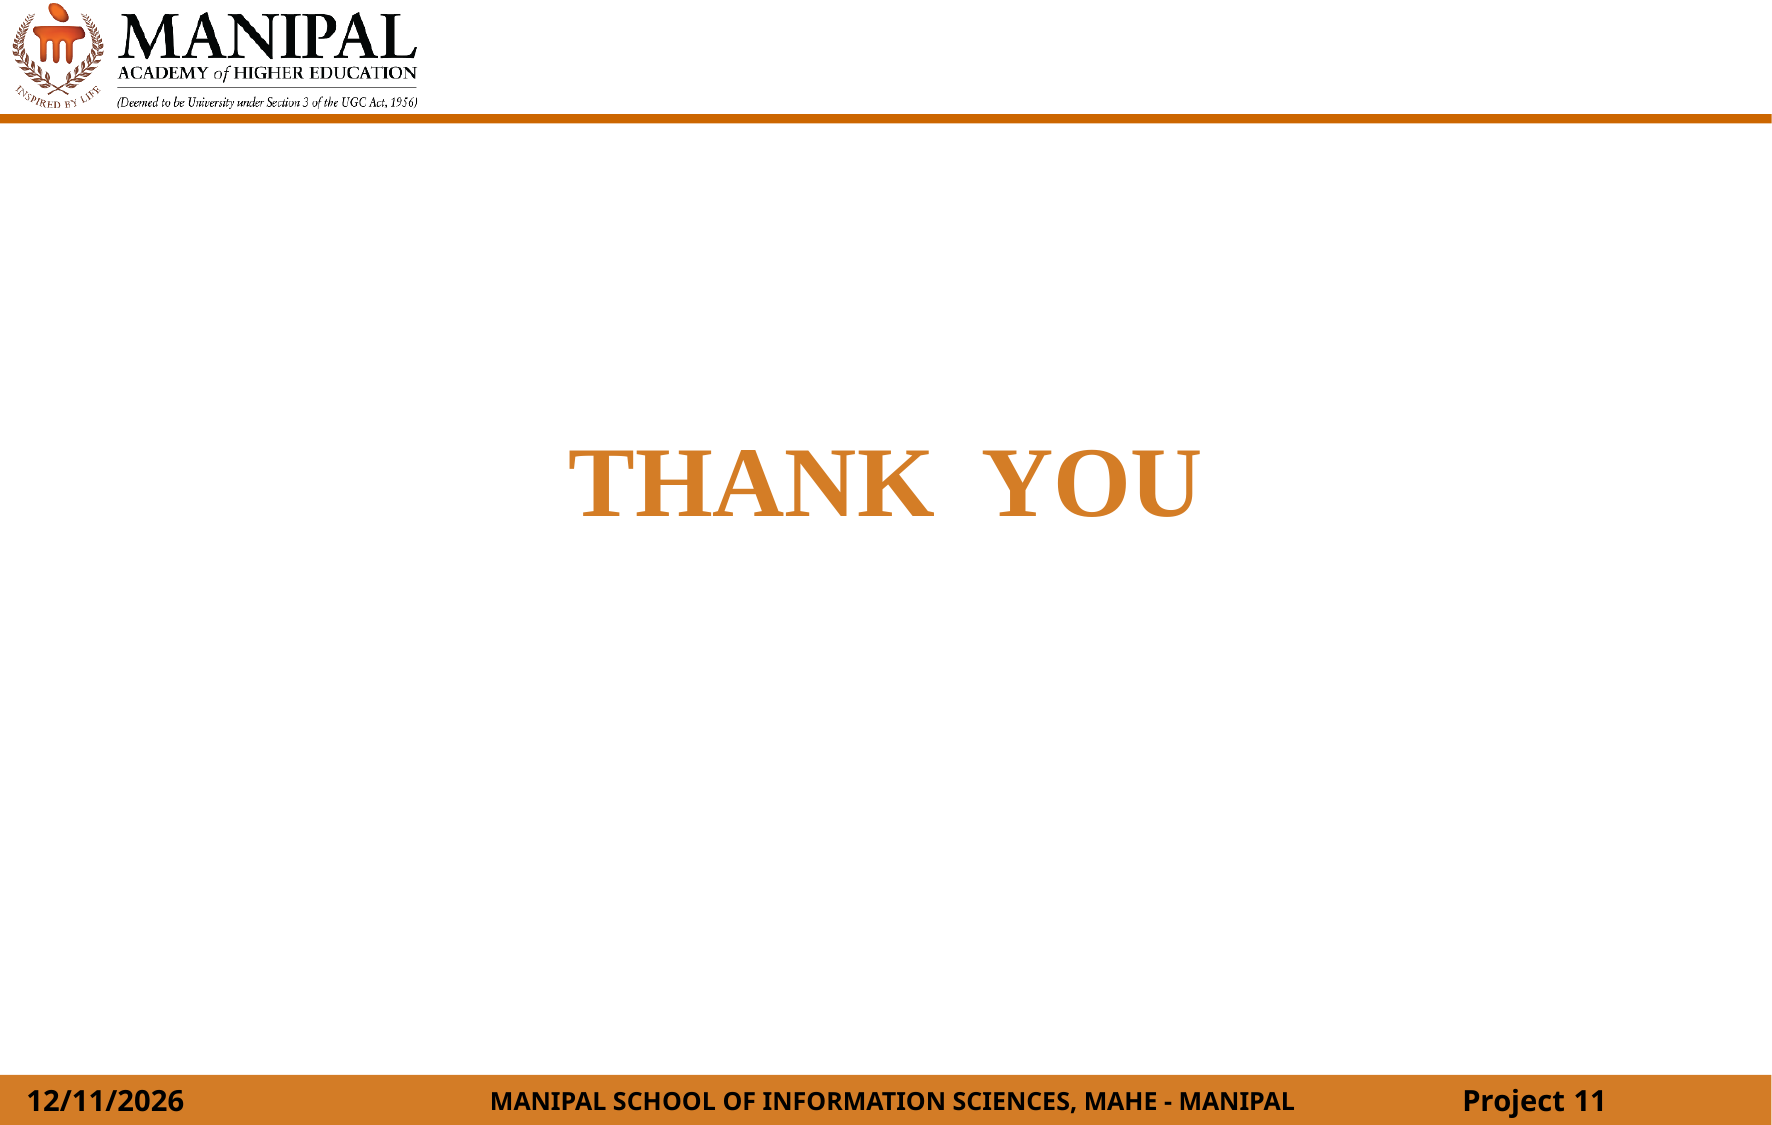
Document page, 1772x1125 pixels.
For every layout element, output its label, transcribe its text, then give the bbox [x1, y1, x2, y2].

picture [0, 0, 429, 119]
text_box THANK YOU [299, 325, 1473, 561]
